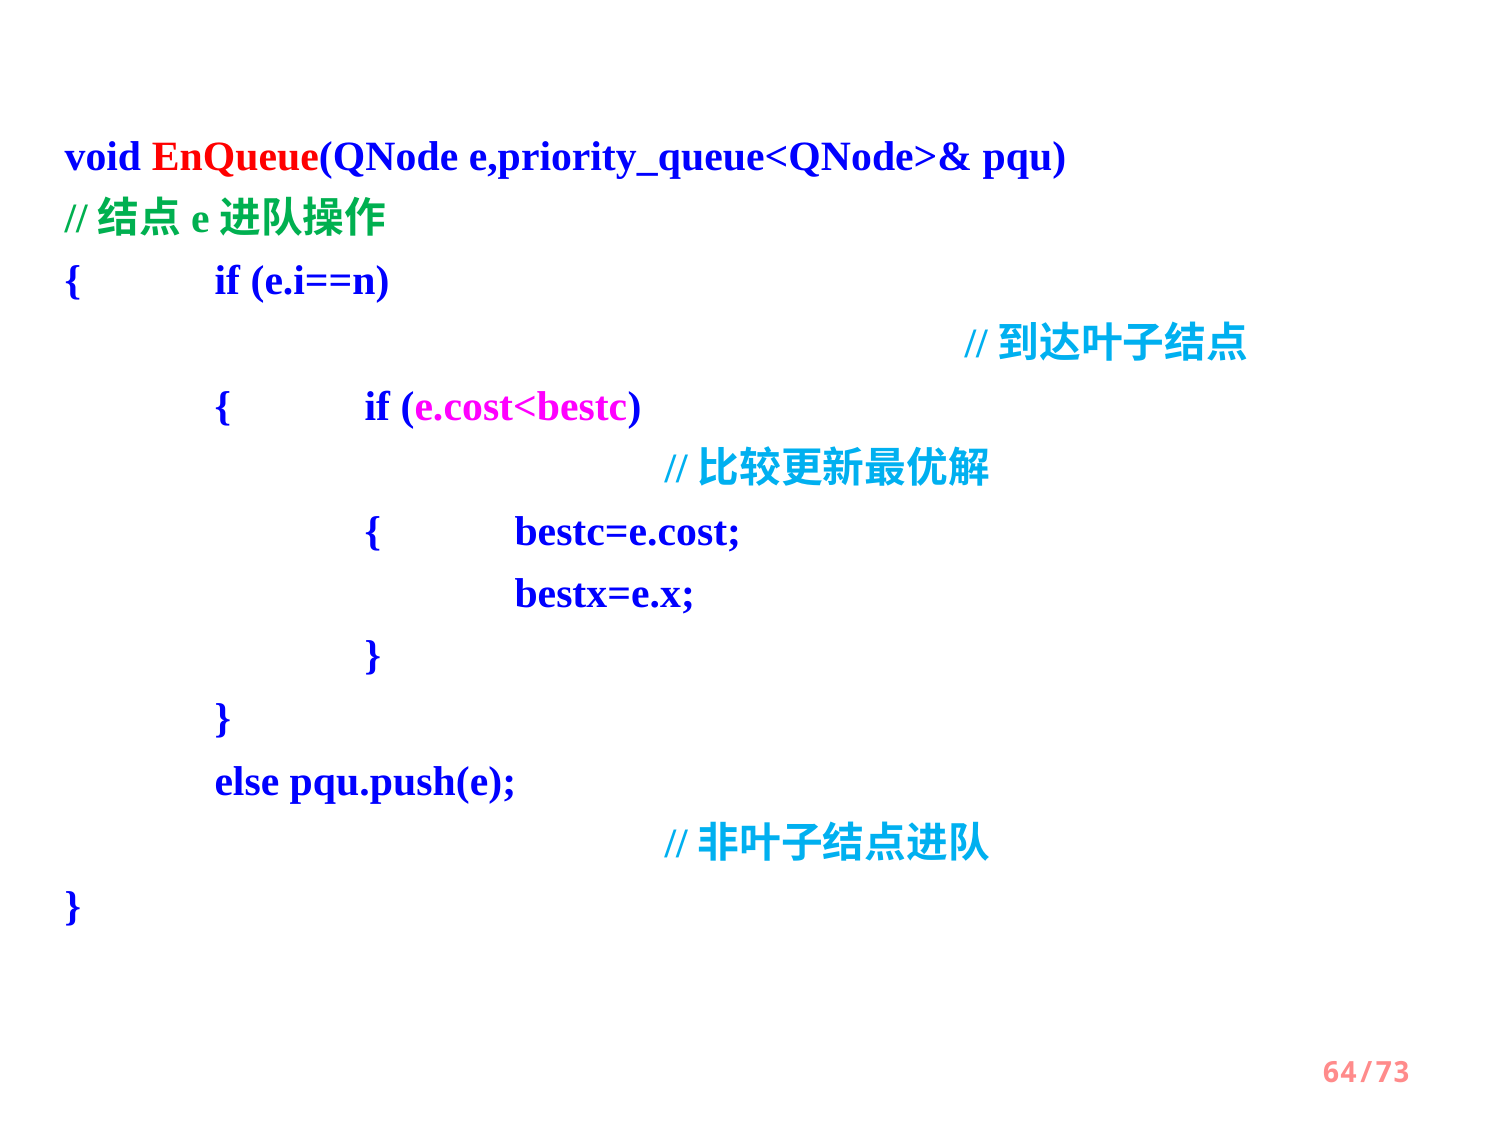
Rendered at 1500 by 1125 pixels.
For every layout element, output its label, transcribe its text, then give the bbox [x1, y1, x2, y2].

slide_number 64/73 [1074, 1042, 1425, 1103]
text_box void EnQueue(QNode e,priority_queue<QNode>& pqu) //结点e进队操作 { if (e.i==n) //到达叶子结点 { if (e.cost<bestc) //比较更新最优解 { bestc=e.cost; bestx=e.x; } } else pqu.push(e); //非叶子结点进队 } [33, 102, 1455, 942]
